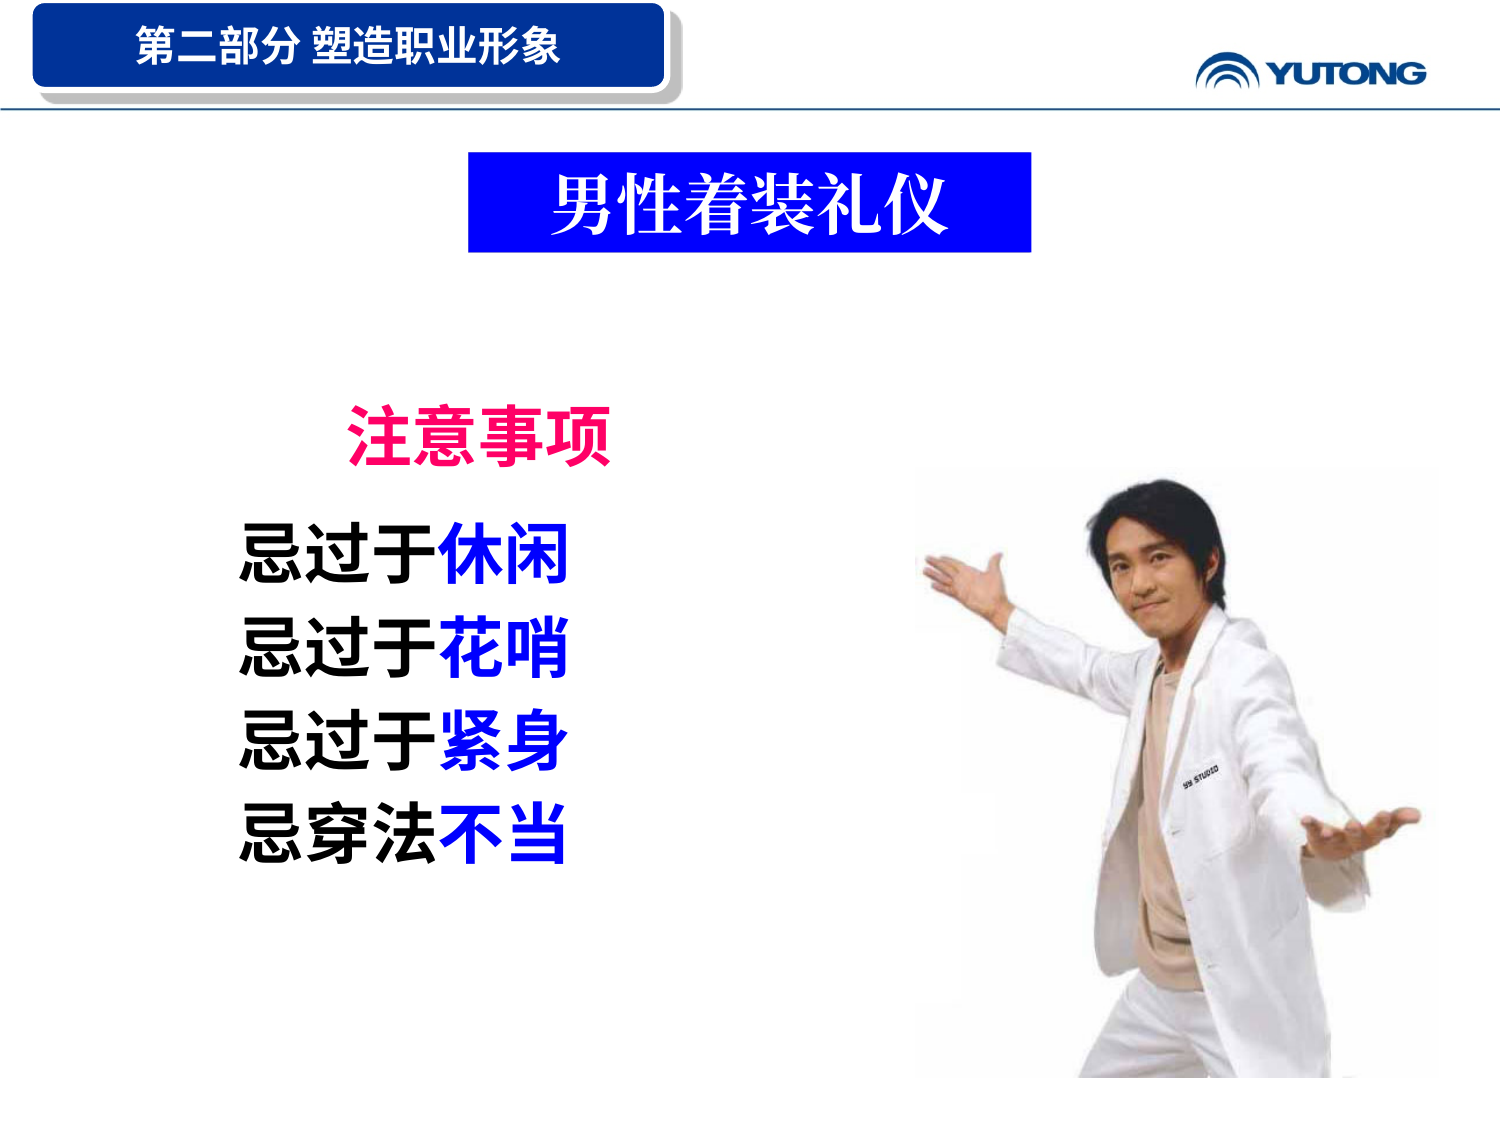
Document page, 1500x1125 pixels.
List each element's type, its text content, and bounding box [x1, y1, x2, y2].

picture [0, 0, 1500, 1125]
text_box 男性着装礼仪 [468, 152, 1032, 253]
list 注意事项 忌过于休闲 忌过于花哨 忌过于紧身 忌穿法不当 [222, 363, 873, 912]
text_box 第二部分 塑造职业形象 [29, 0, 668, 90]
